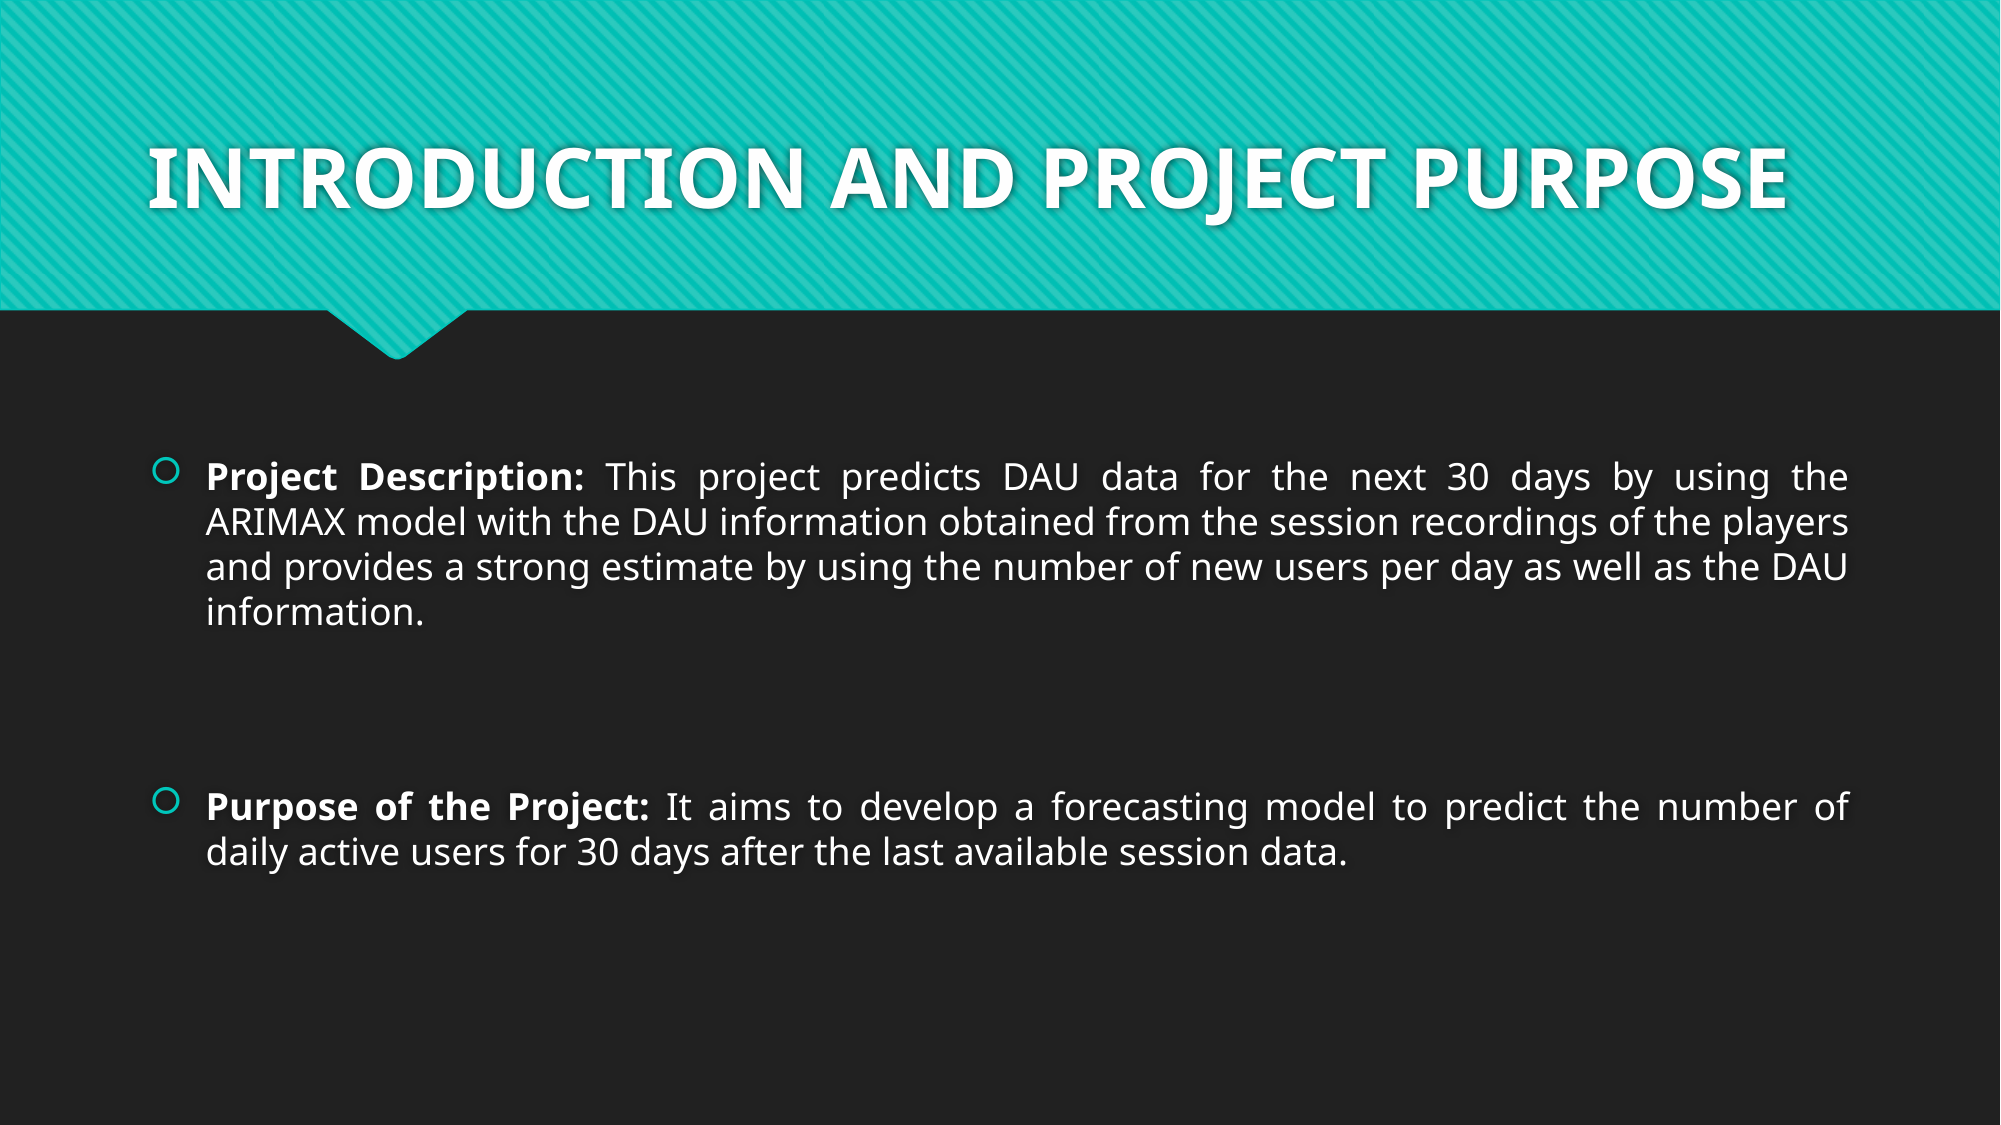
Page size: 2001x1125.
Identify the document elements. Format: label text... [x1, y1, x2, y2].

list Project Description: This project predicts DAU data for the next 30 days by using the ARIMAX model with the DAU information obtained from the session recordings of the players and provides a strong estimate by using the number of new users per day as well as the DAU information. Purpose of the Project: It aims to develop a forecasting model to predict the number of daily active users for 30 days after the last available session data. [134, 364, 1866, 962]
title INTRODUCTION AND PROJECT PURPOSE [132, 73, 1868, 233]
